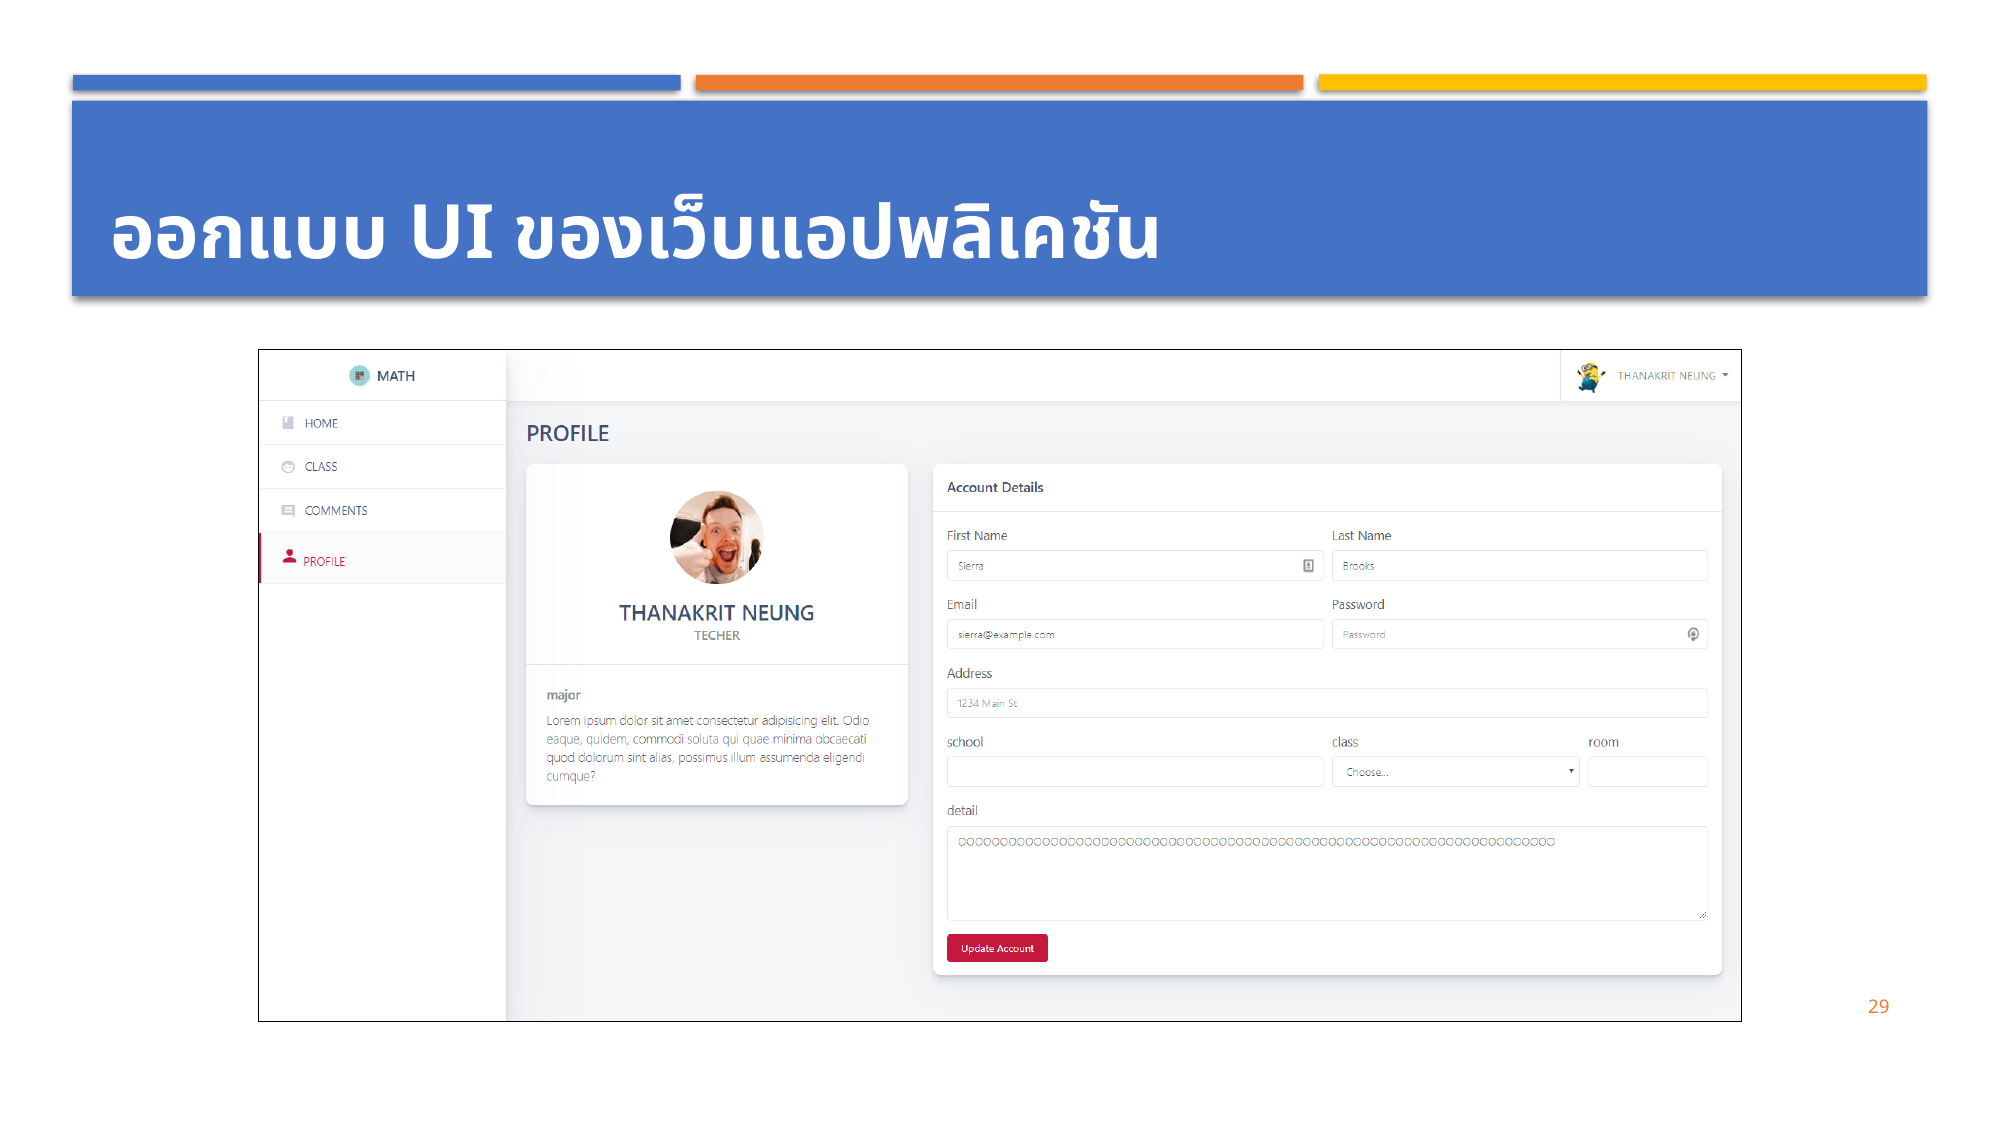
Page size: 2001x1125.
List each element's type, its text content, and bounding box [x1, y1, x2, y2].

picture [258, 348, 1742, 1023]
title ออกแบบ UI ของเว็บแอปพลิเคชัน [95, 115, 1905, 282]
slide_number 29 [1732, 977, 1905, 1037]
